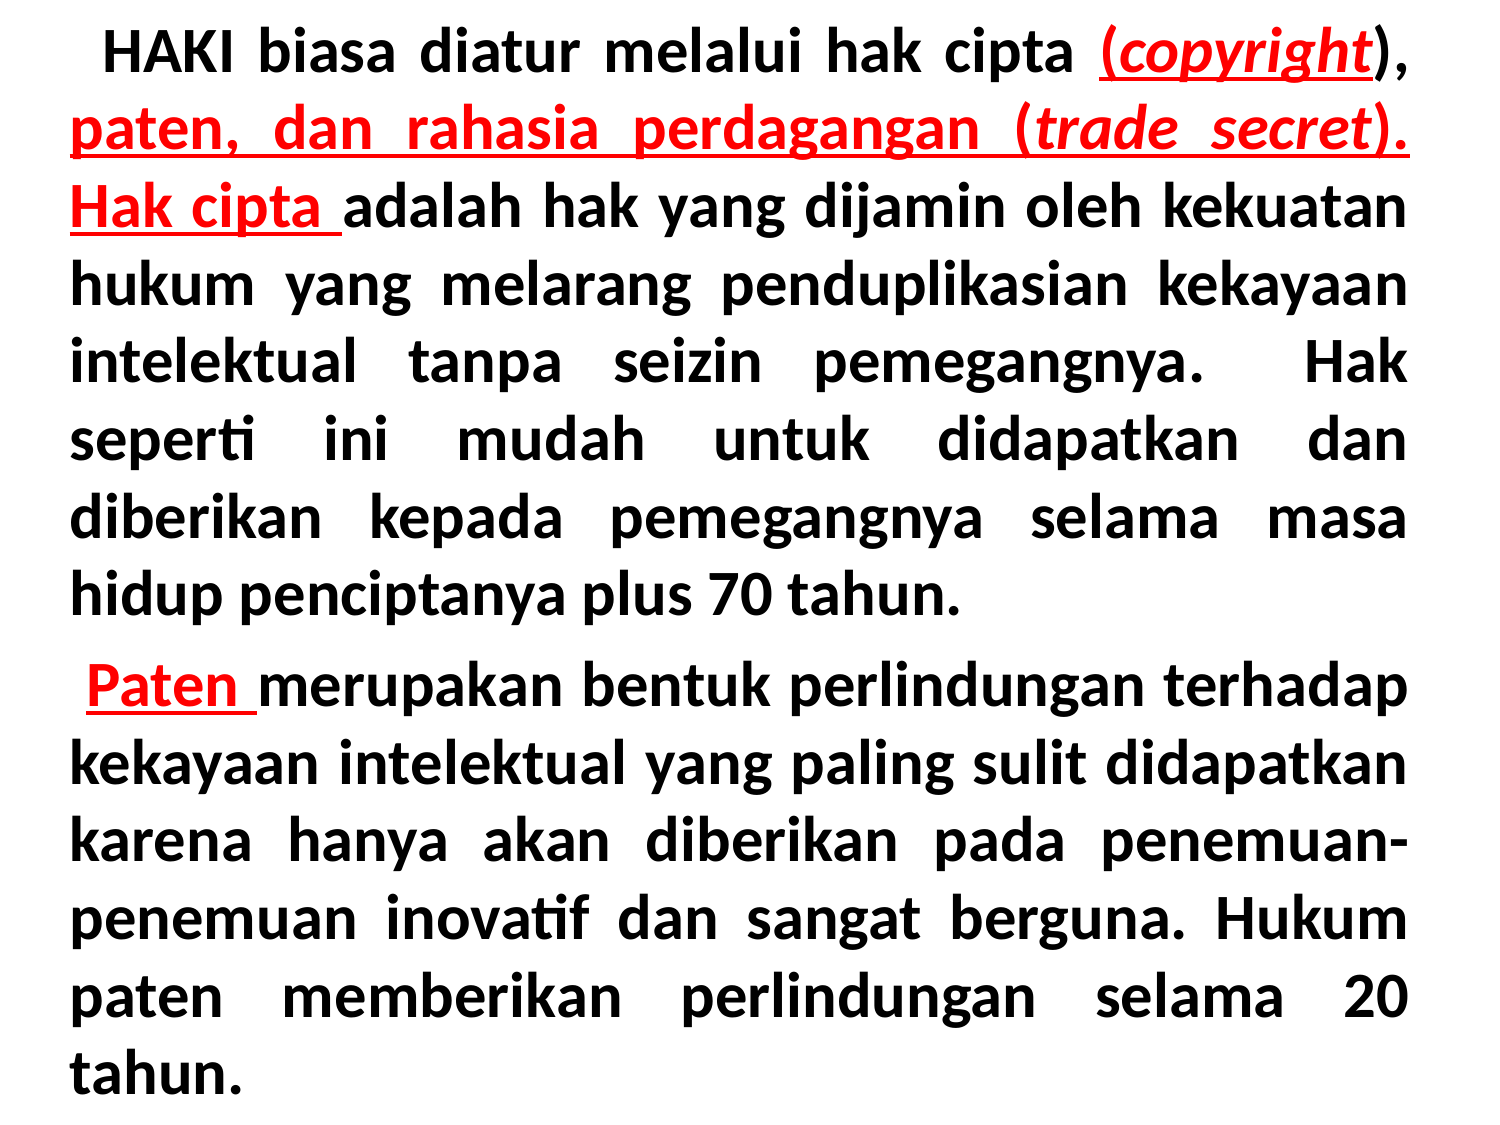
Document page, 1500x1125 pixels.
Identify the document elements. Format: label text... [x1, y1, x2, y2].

list HAKI biasa diatur melalui hak cipta (copyright), paten, dan rahasia perdagangan (trade secret). Hak cipta adalah hak yang dijamin oleh kekuatan hukum yang melarang penduplikasian kekayaan intelektual tanpa seizin pemegangnya. Hak seperti ini mudah untuk didapatkan dan diberikan kepada pemegangnya selama masa hidup penciptanya plus 70 tahun. Paten merupakan bentuk perlindungan terhadap kekayaan intelektual yang paling sulit didapatkan karena hanya akan diberikan pada penemuan-penemuan inovatif dan sangat berguna. Hukum paten memberikan perlindungan selama 20 tahun. [0, 0, 1425, 1125]
